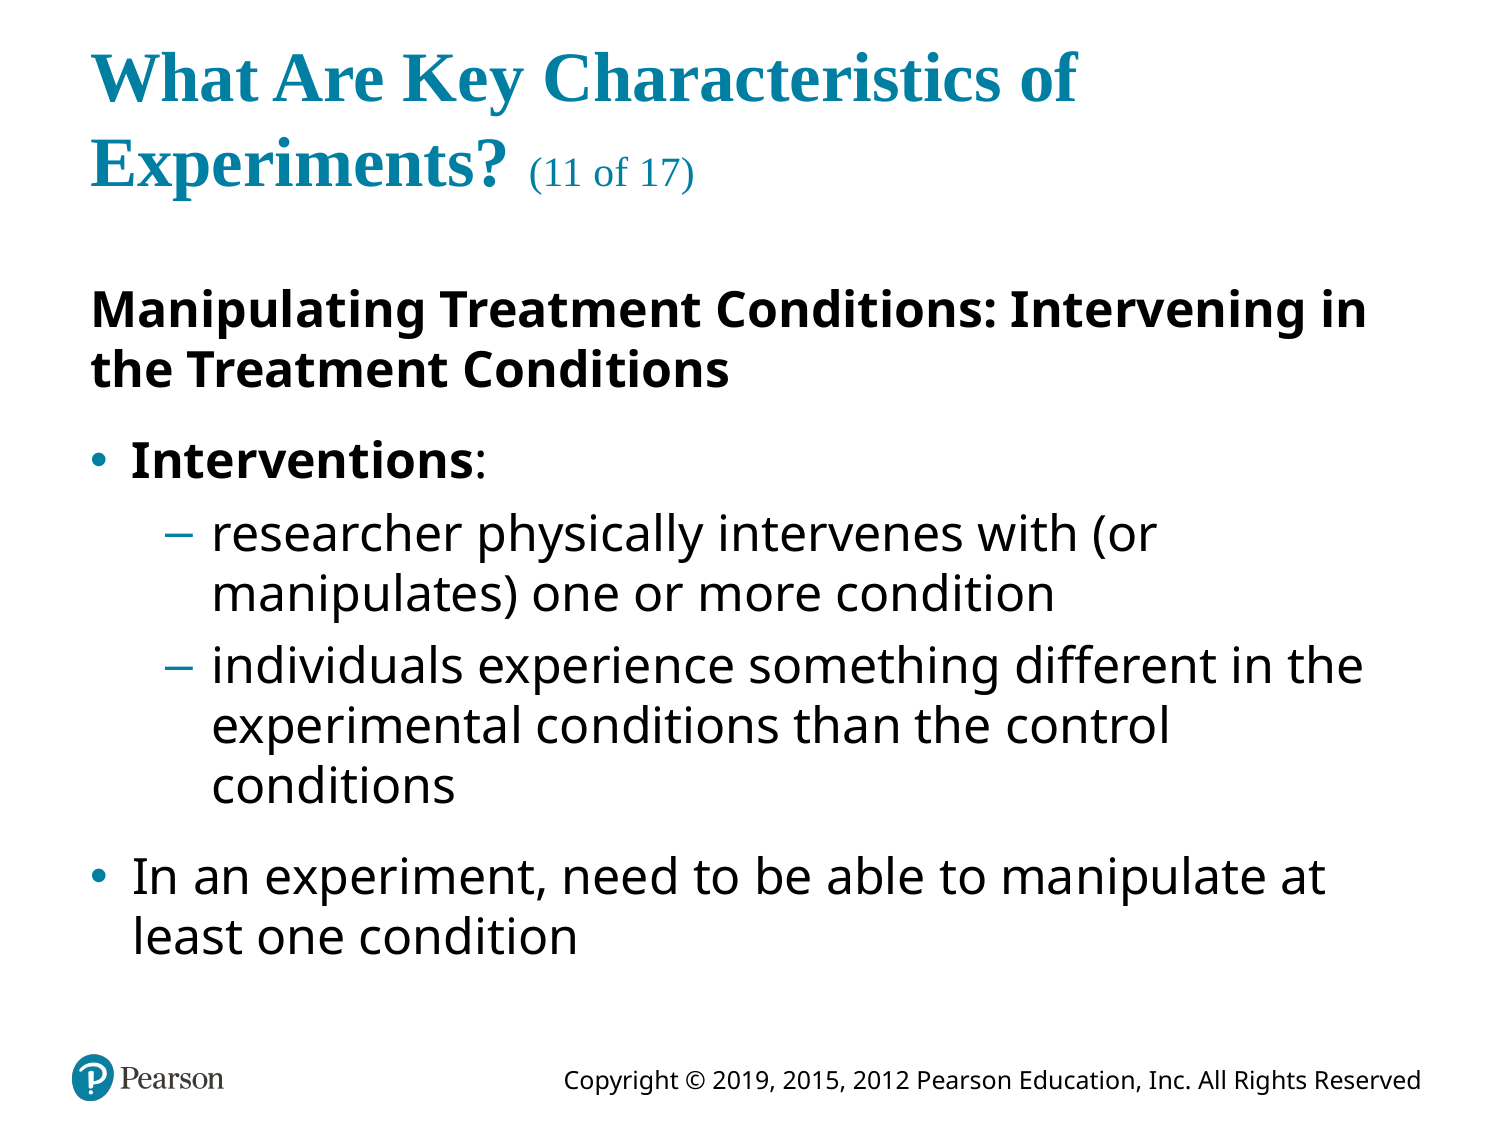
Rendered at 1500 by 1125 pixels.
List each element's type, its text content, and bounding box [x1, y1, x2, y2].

list Manipulating Treatment Conditions: Intervening in the Treatment Conditions Interventions: researcher physically intervenes with (or manipulates) one or more condition individuals experience something different in the experimental conditions than the control conditions In an experiment, need to be able to manipulate at least one condition [75, 262, 1425, 939]
picture [72, 1087, 83, 1101]
picture [80, 1063, 106, 1088]
picture [72, 1054, 88, 1070]
title What Are Key Characteristics of Experiments? (11 of 17) [75, 35, 1425, 216]
picture [98, 1054, 224, 1101]
